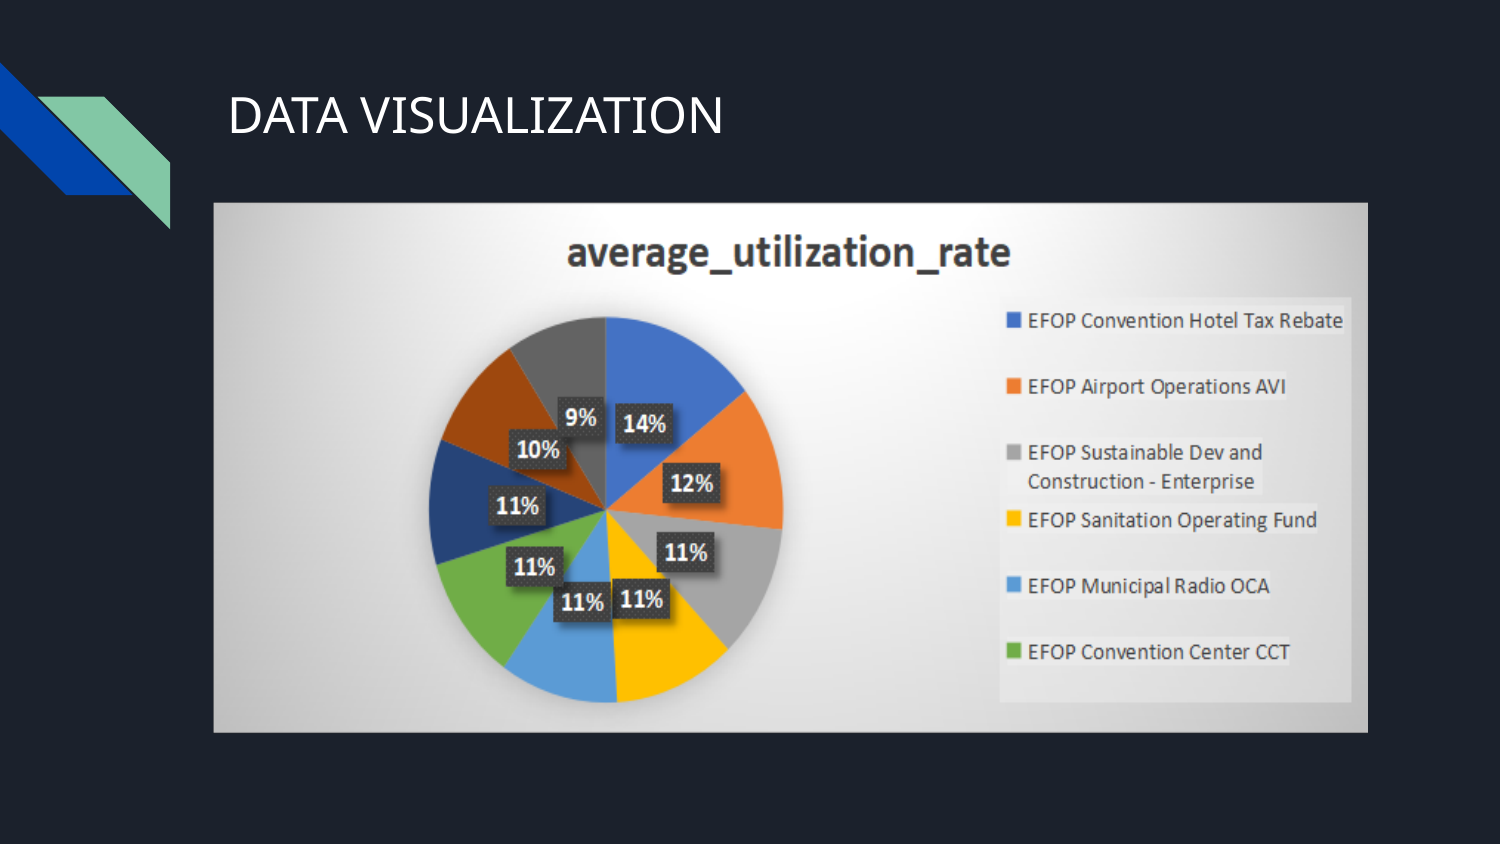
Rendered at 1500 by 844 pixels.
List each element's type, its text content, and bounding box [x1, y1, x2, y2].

picture [212, 200, 1368, 735]
title DATA VISUALIZATION [212, 64, 1368, 200]
